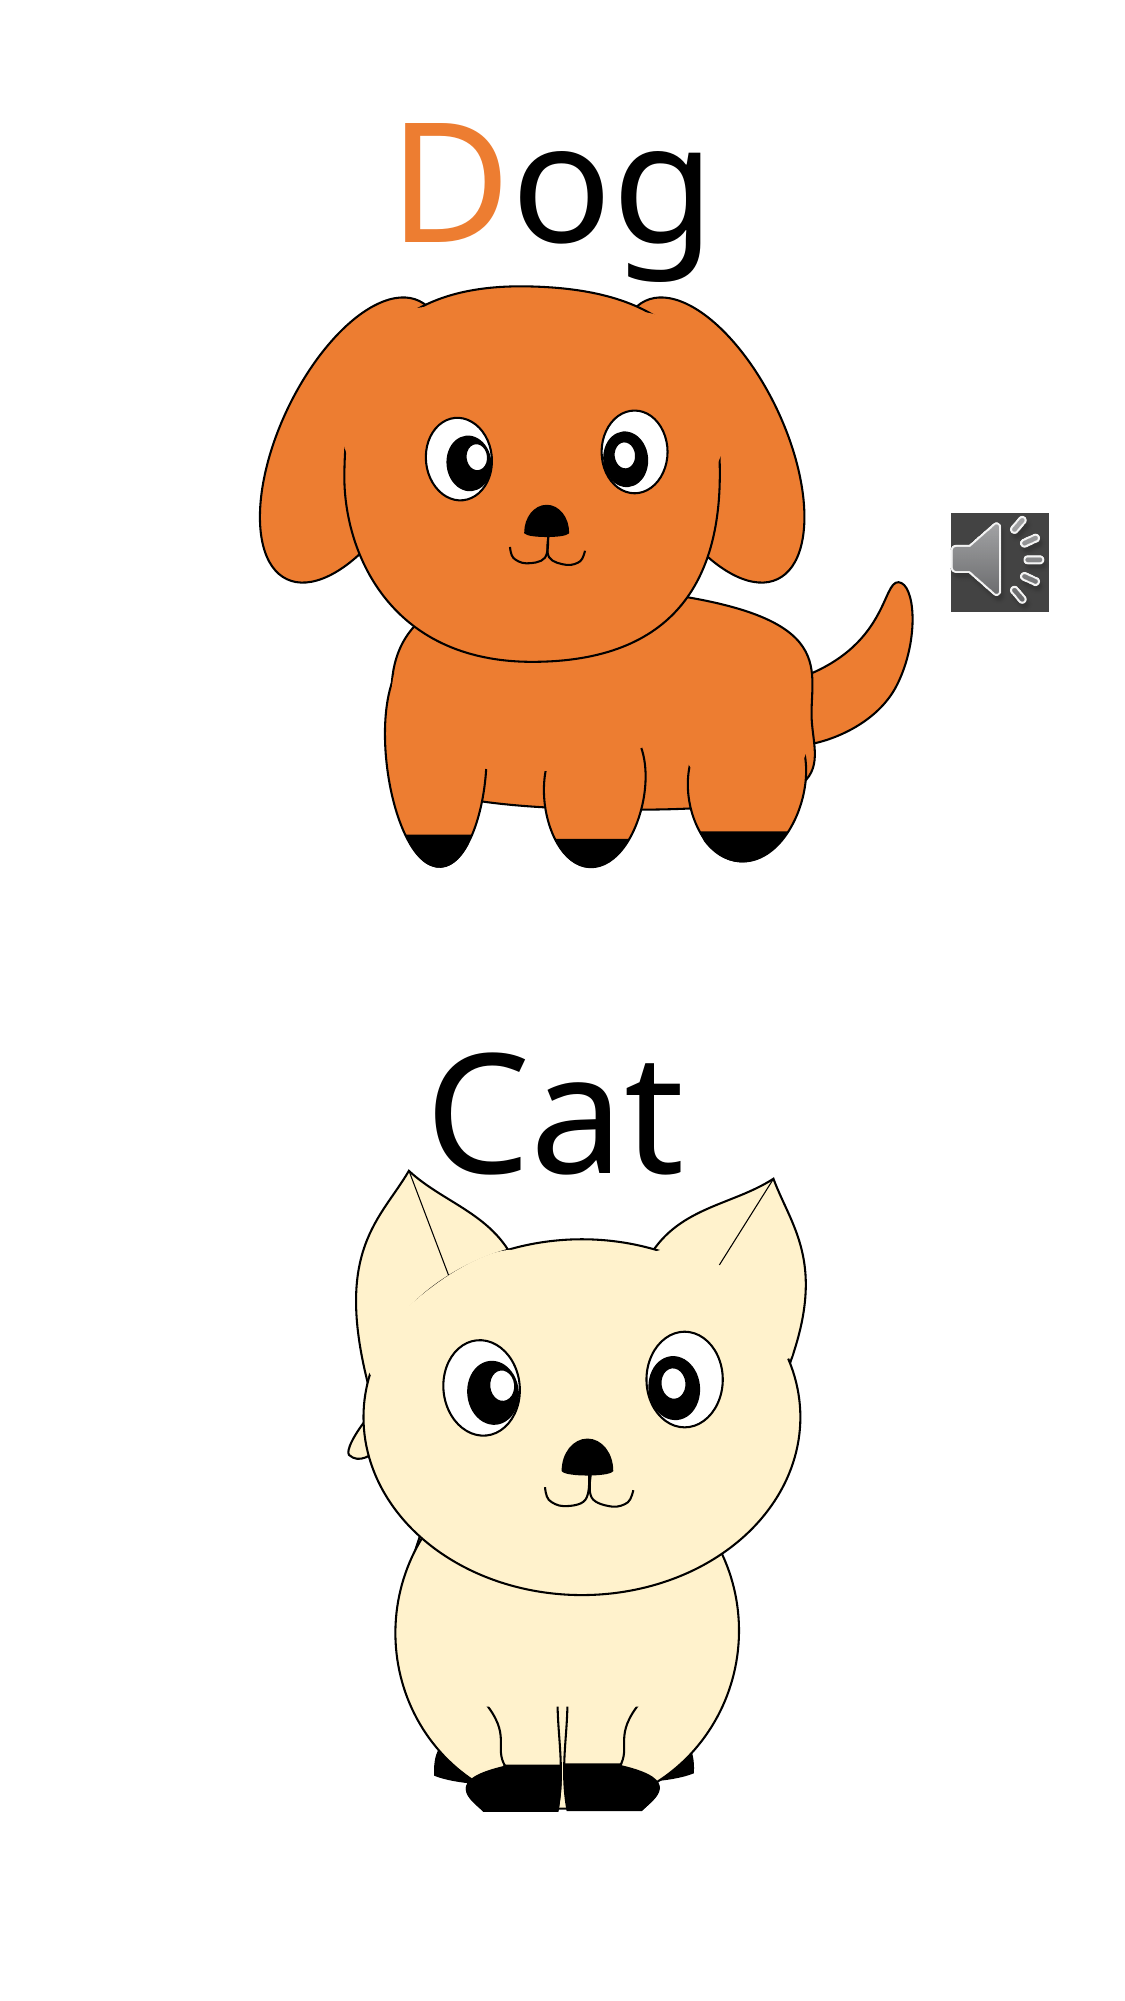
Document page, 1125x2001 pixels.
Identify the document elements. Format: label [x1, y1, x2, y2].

picture [949, 512, 1050, 613]
text_box [328, 999, 838, 1811]
text_box [280, 68, 902, 868]
